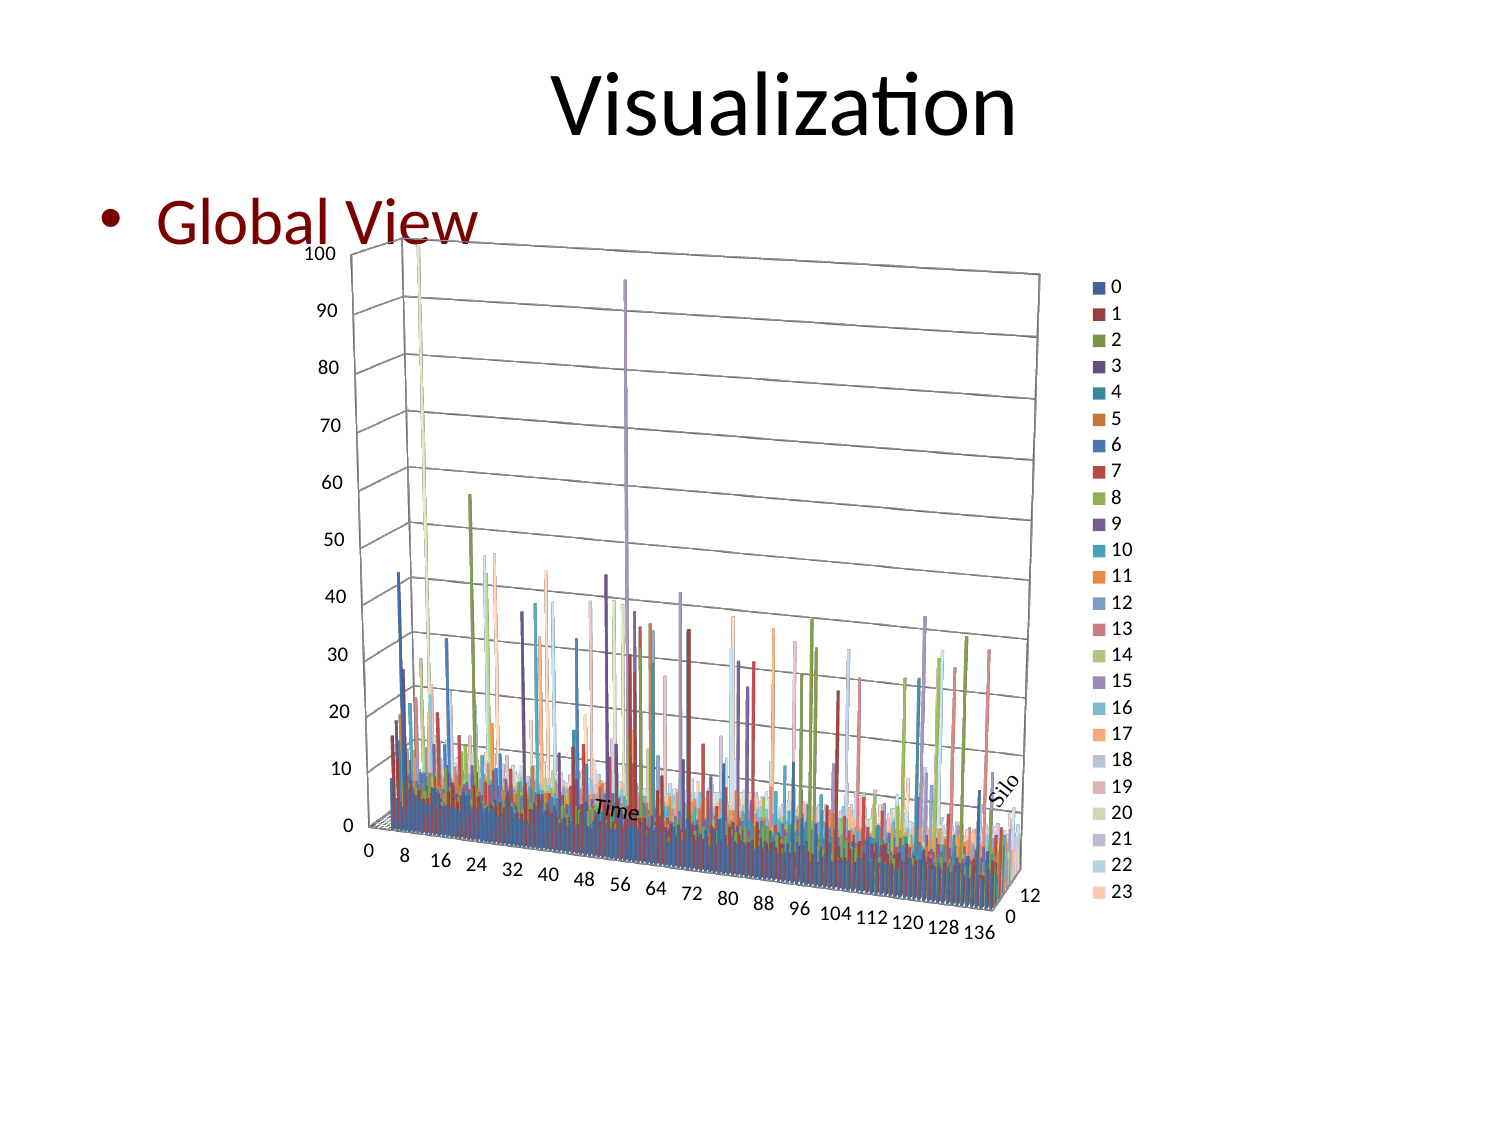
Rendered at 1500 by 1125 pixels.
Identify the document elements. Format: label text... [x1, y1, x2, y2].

list Global View [84, 170, 1435, 913]
chart [258, 222, 1153, 959]
title Visualization [110, 5, 1460, 193]
